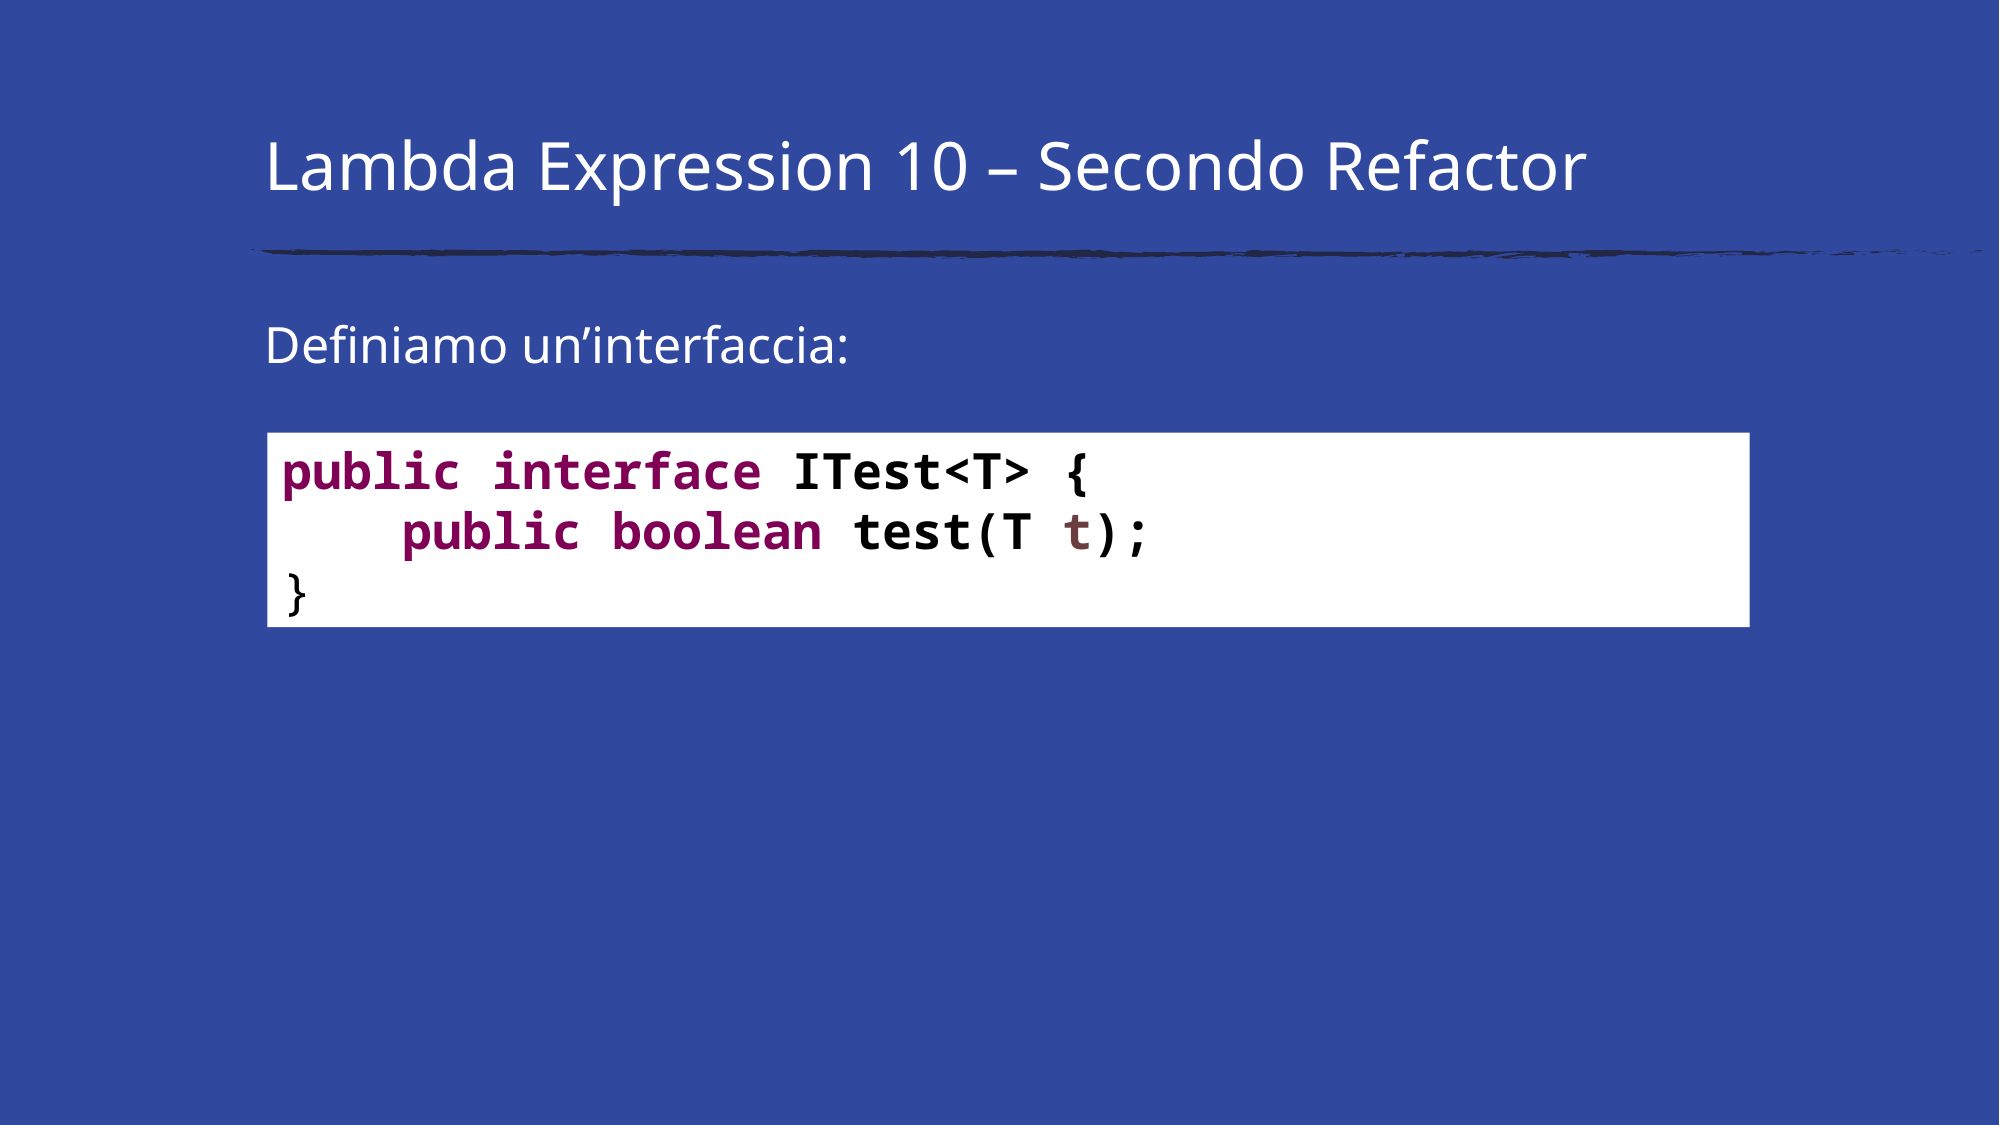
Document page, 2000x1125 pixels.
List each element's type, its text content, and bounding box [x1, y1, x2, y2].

text_box public interface ITest<T> { public boolean test(T t); } [267, 432, 1750, 628]
title Lambda Expression 10 – Secondo Refactor [249, 45, 1750, 213]
list Definiamo un’interfaccia: [249, 312, 1750, 386]
